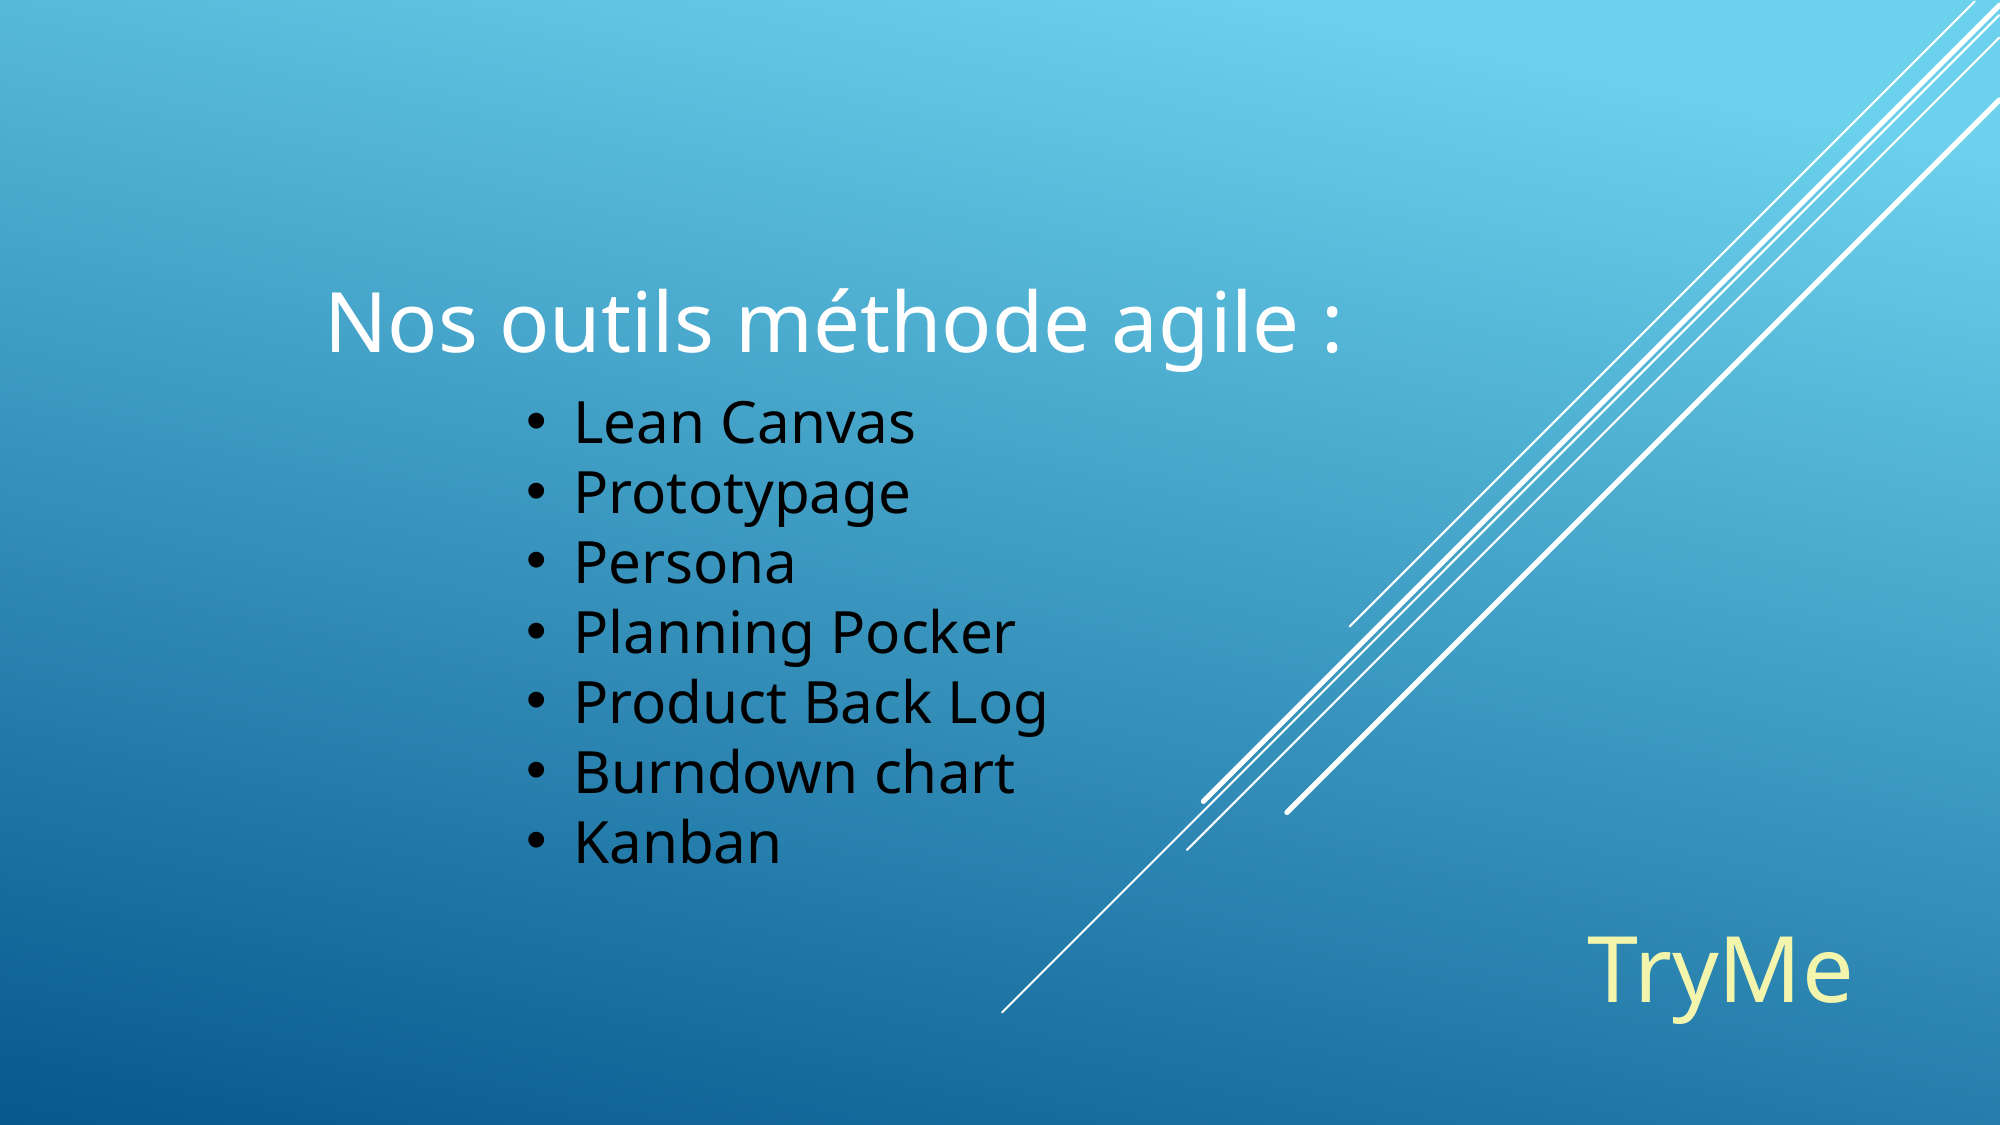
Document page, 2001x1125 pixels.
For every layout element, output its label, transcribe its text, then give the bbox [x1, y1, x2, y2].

text_box TryMe [1528, 903, 1914, 1028]
text_box Nos outils méthode agile : [309, 261, 1382, 377]
text_box Lean Canvas Prototypage Persona Planning Pocker Product Back Log Burndown chart Kanban [511, 377, 1065, 1088]
